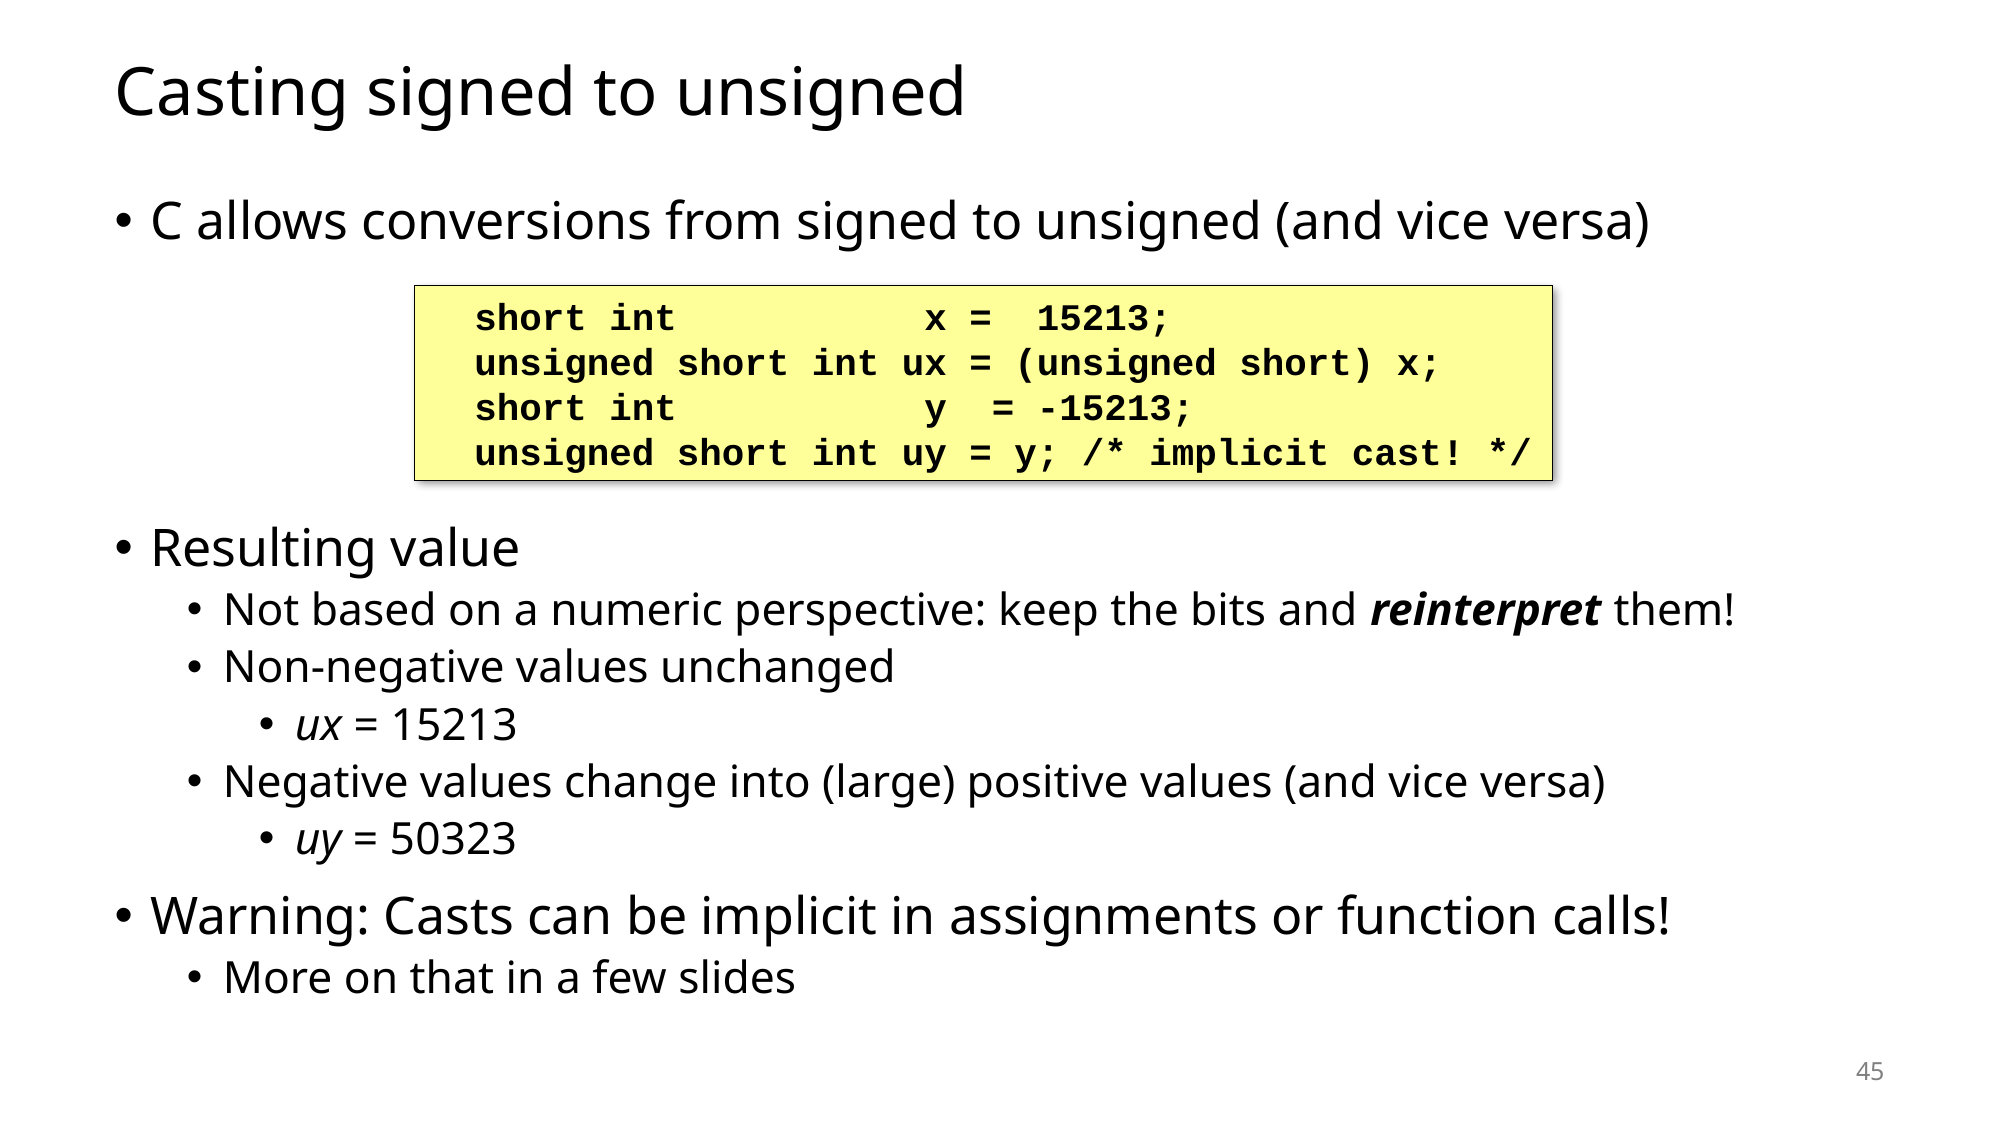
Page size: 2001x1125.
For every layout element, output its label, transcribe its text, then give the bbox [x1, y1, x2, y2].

title Casting signed to unsigned [99, 37, 1900, 150]
list C allows conversions from signed to unsigned (and vice versa) Resulting value Not based on a numeric perspective: keep the bits and reinterpret them! Non-negative values unchanged ux = 15213 Negative values change into (large) positive values (and vice versa) uy = 50323 Warning: Casts can be implicit in assignments or function calls! More on that in a few slides [99, 187, 1900, 1013]
text_box short int x = 15213; unsigned short int ux = (unsigned short) x; short int y = -15213; unsigned short int uy = y; /* implicit cast! */ [414, 285, 1552, 481]
slide_number 45 [1749, 1042, 1900, 1103]
